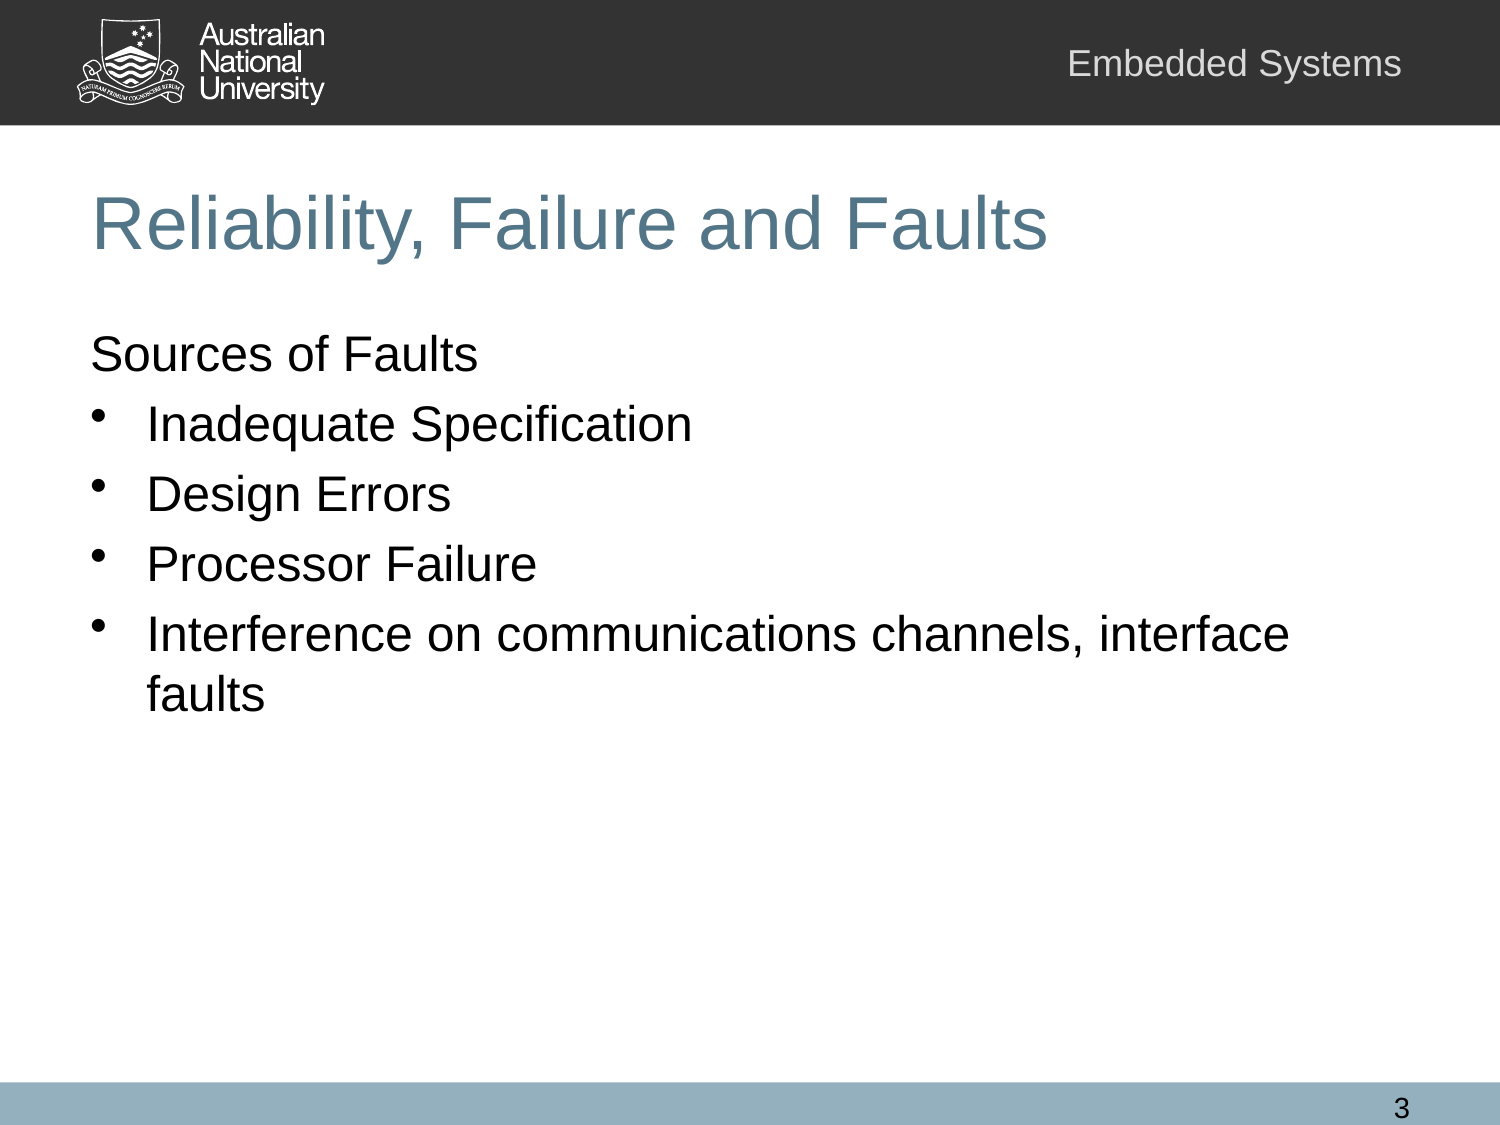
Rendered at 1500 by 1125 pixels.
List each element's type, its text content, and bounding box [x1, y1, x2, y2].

title Reliability, Failure and Faults [76, 125, 1428, 314]
list Sources of Faults Inadequate Specification Design Errors Processor Failure Interference on communications channels, interface faults [74, 314, 1426, 1006]
slide_number 3 [1328, 1082, 1426, 1118]
